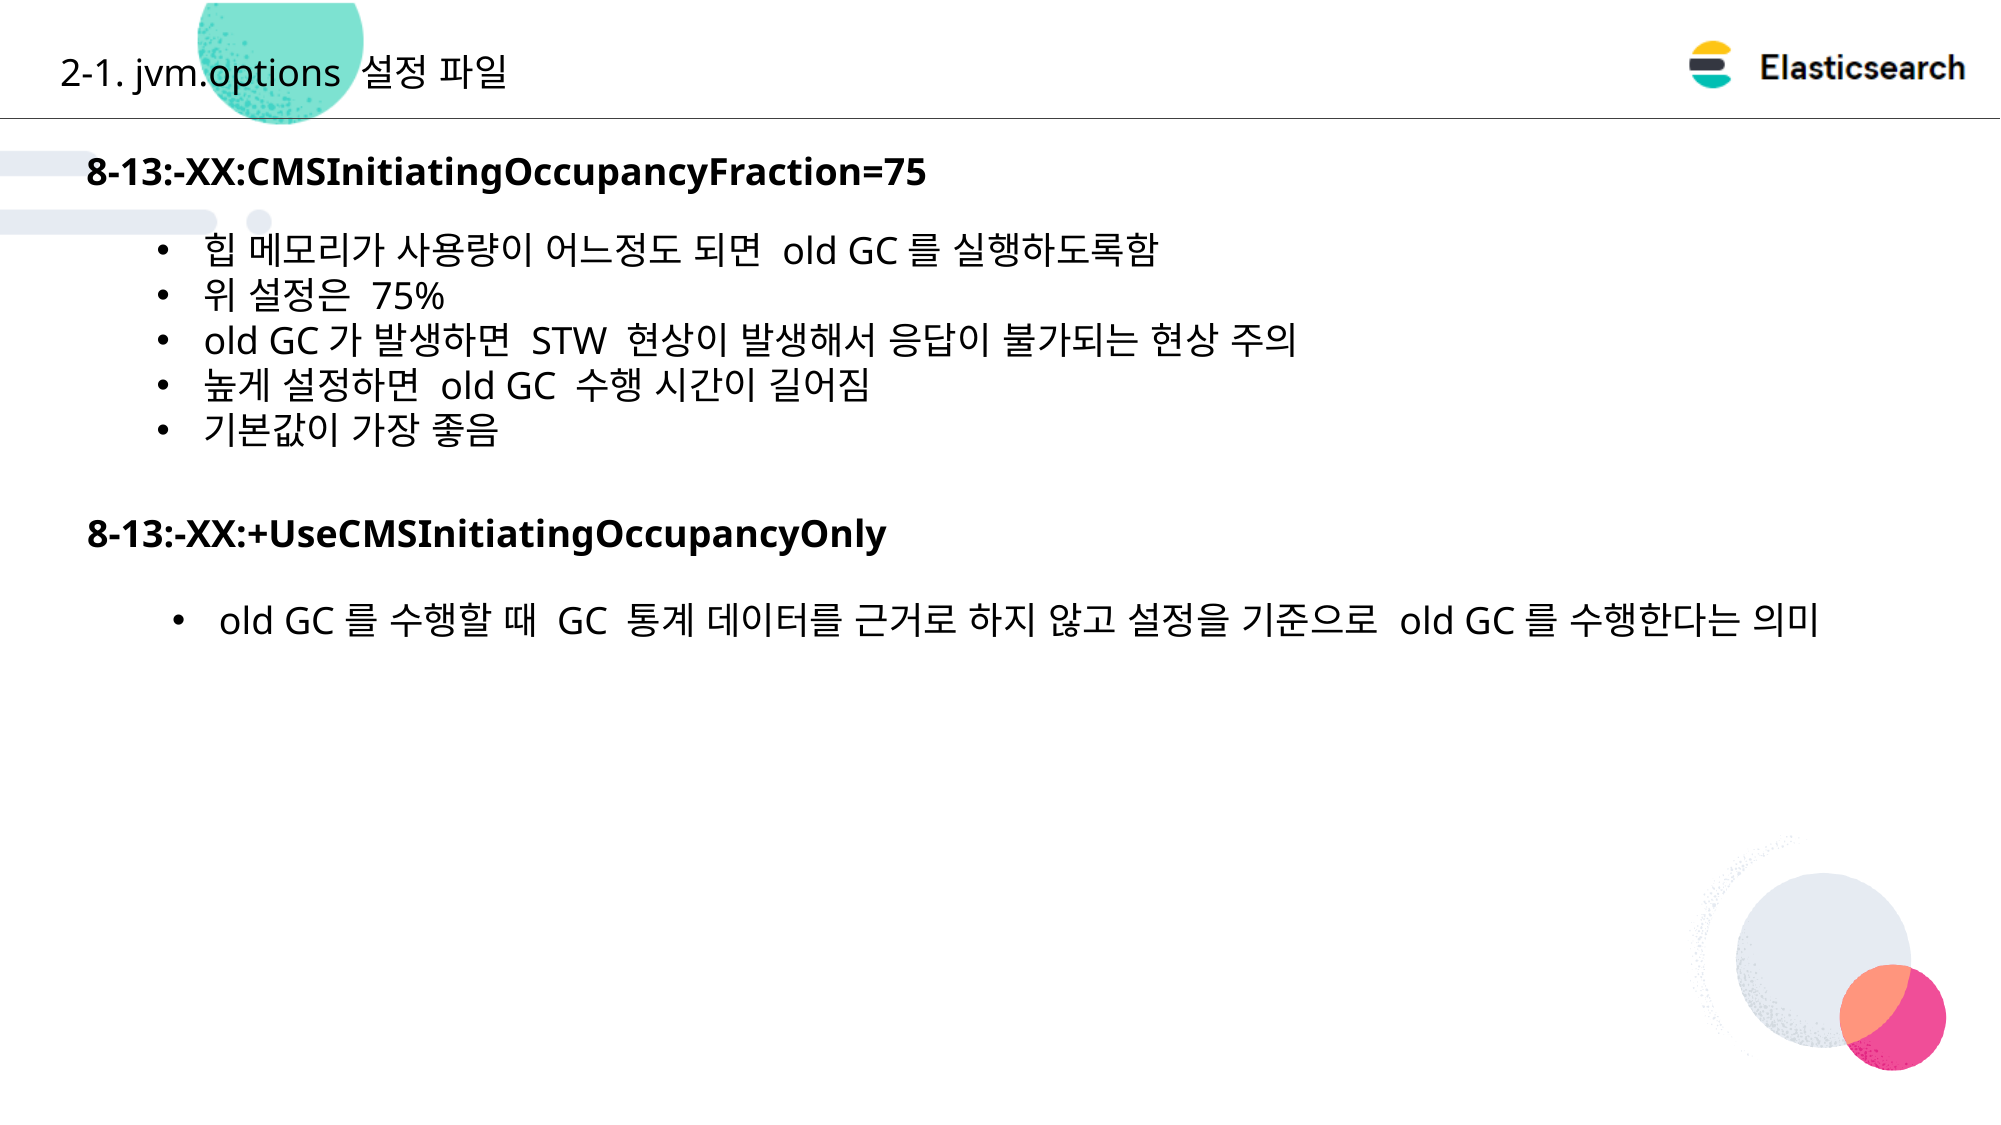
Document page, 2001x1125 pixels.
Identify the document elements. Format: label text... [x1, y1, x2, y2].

text_box 힙 메모리가 사용량이 어느정도 되면 old GC를 실행하도록함 위 설정은 75% old GC가 발생하면 STW 현상이 발생해서 응답이 불가되는 현상 주의 높게 설정하면 old GC 수행 시간이 길어짐 기본값이 가장 좋음 [141, 219, 1315, 460]
text_box old GC를 수행할 때 GC 통계 데이터를 근거로 하지 않고 설정을 기준으로 old GC를 수행한다는 의미 [157, 589, 1837, 650]
text_box 8-13:-XX:+UseCMSInitiatingOccupancyOnly [72, 502, 903, 563]
picture [1669, 777, 1991, 1125]
picture [0, 119, 493, 254]
picture [1669, 13, 1980, 119]
text_box 8-13:-XX:CMSInitiatingOccupancyFraction=75 [493, 140, 943, 200]
picture [0, 0, 493, 118]
text_box 2-1. jvm.options 설정 파일 [493, 19, 524, 102]
